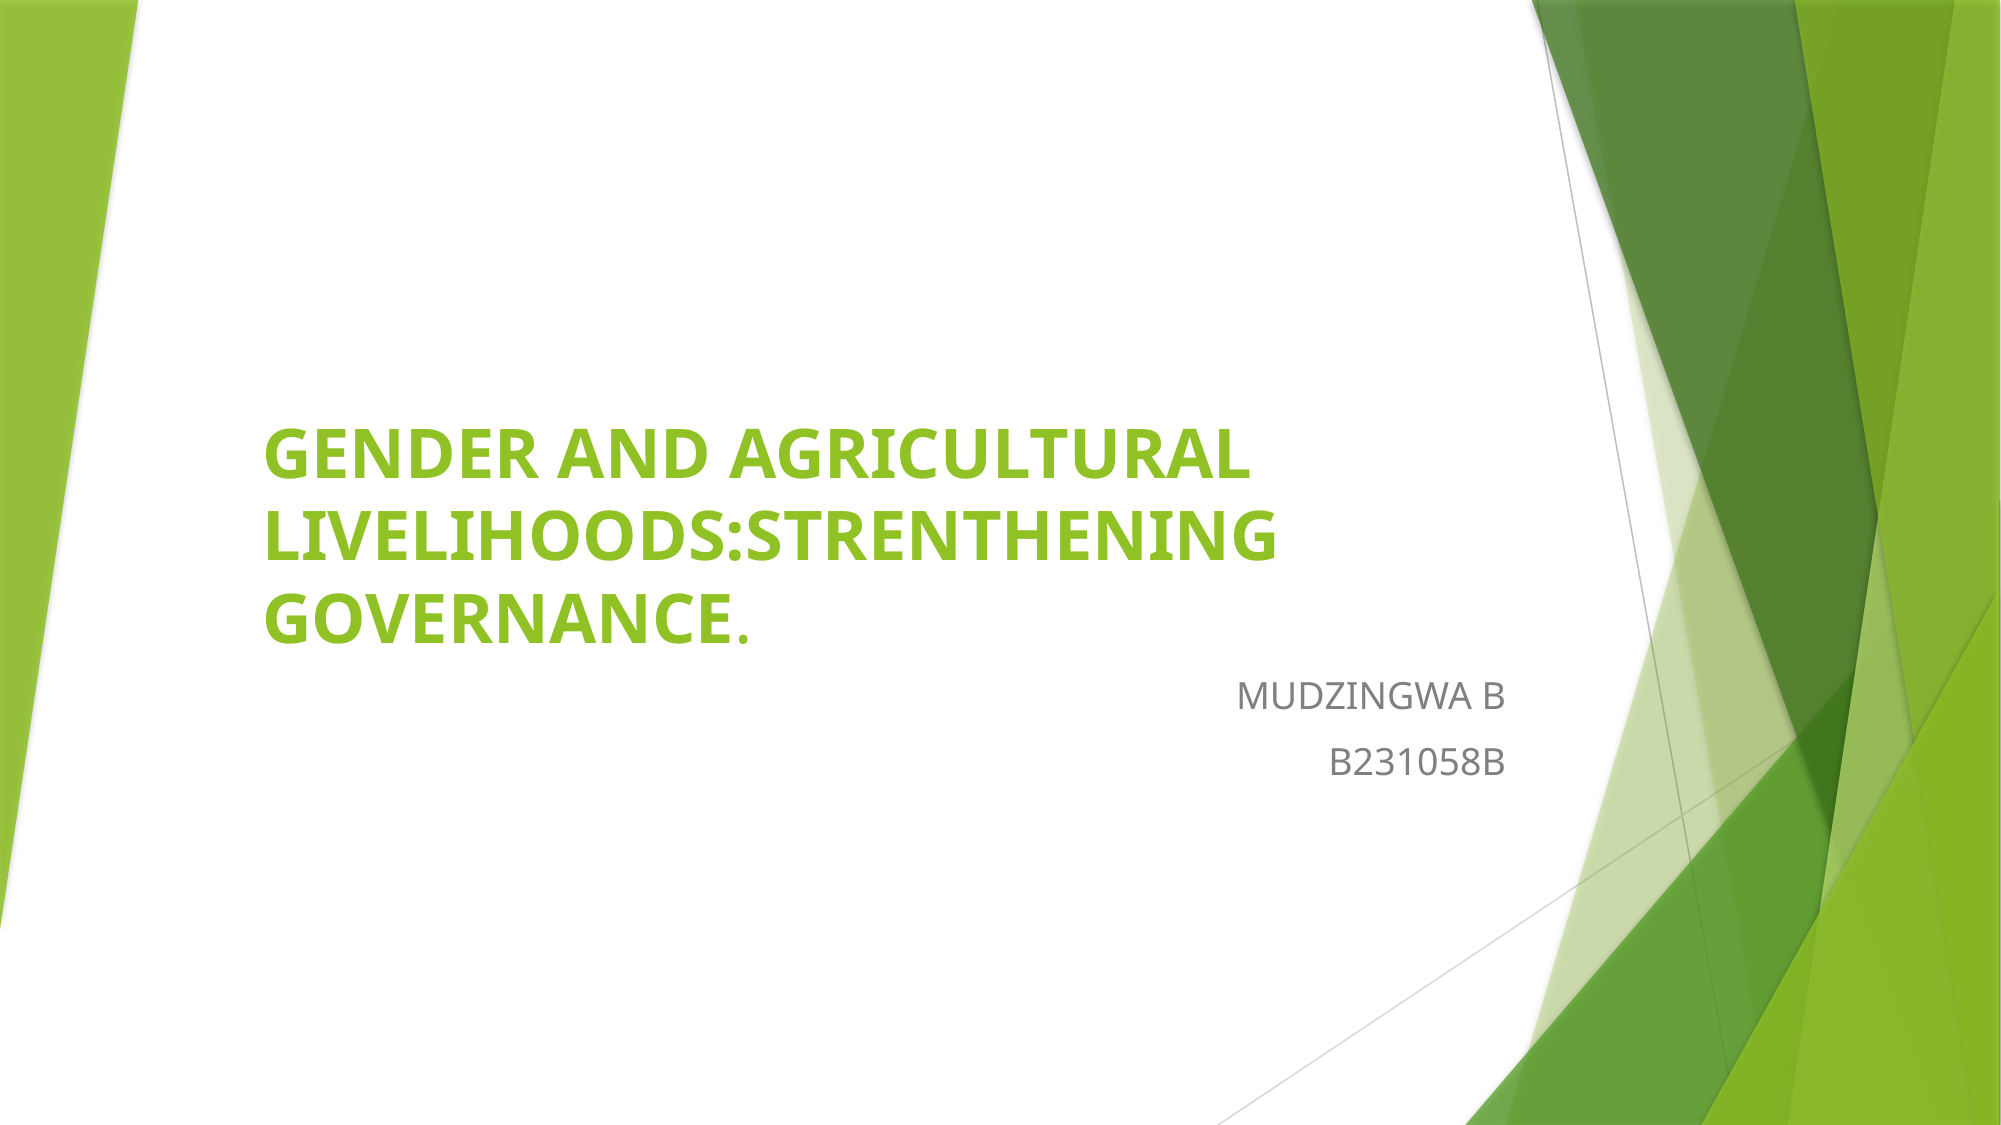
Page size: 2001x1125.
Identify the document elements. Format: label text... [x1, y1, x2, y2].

title GENDER AND AGRICULTURAL LIVELIHOODS:STRENTHENING GOVERNANCE. [247, 394, 1522, 664]
subtitle MUDZINGWA B B231058B [247, 664, 1522, 845]
